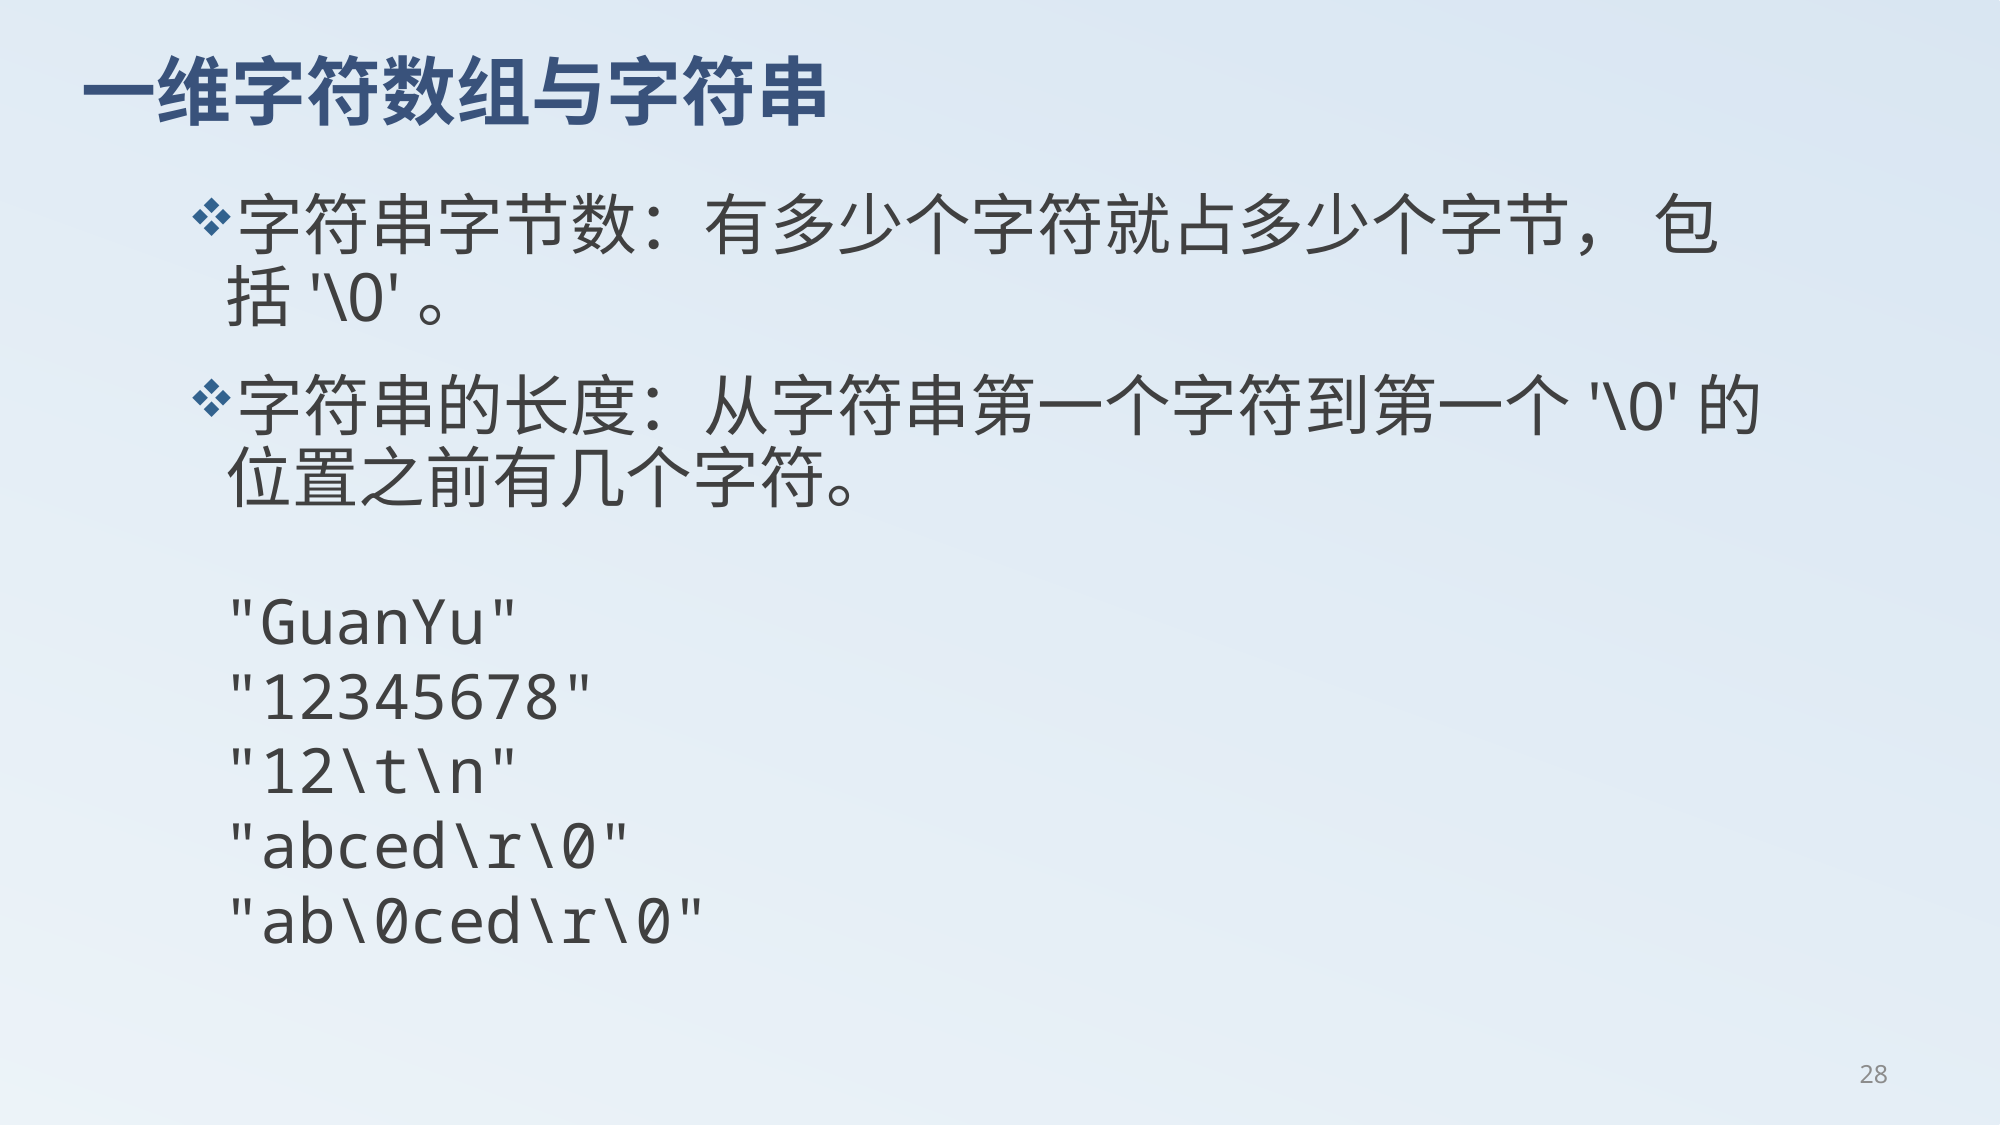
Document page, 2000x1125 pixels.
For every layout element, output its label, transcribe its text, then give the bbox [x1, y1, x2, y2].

text_box 字符串字节数：有多少个字符就占多少个字节， 包括'\0'。 字符串的长度：从字符串第一个字符到第一个'\0'的位置之前有几个字符。 [172, 184, 1815, 1035]
text_box "GuanYu" "12345678" "12\t\n" "abced\r\0" "ab\0ced\r\0" [208, 574, 764, 964]
title 一维字符数组与字符串 [66, 54, 1867, 197]
